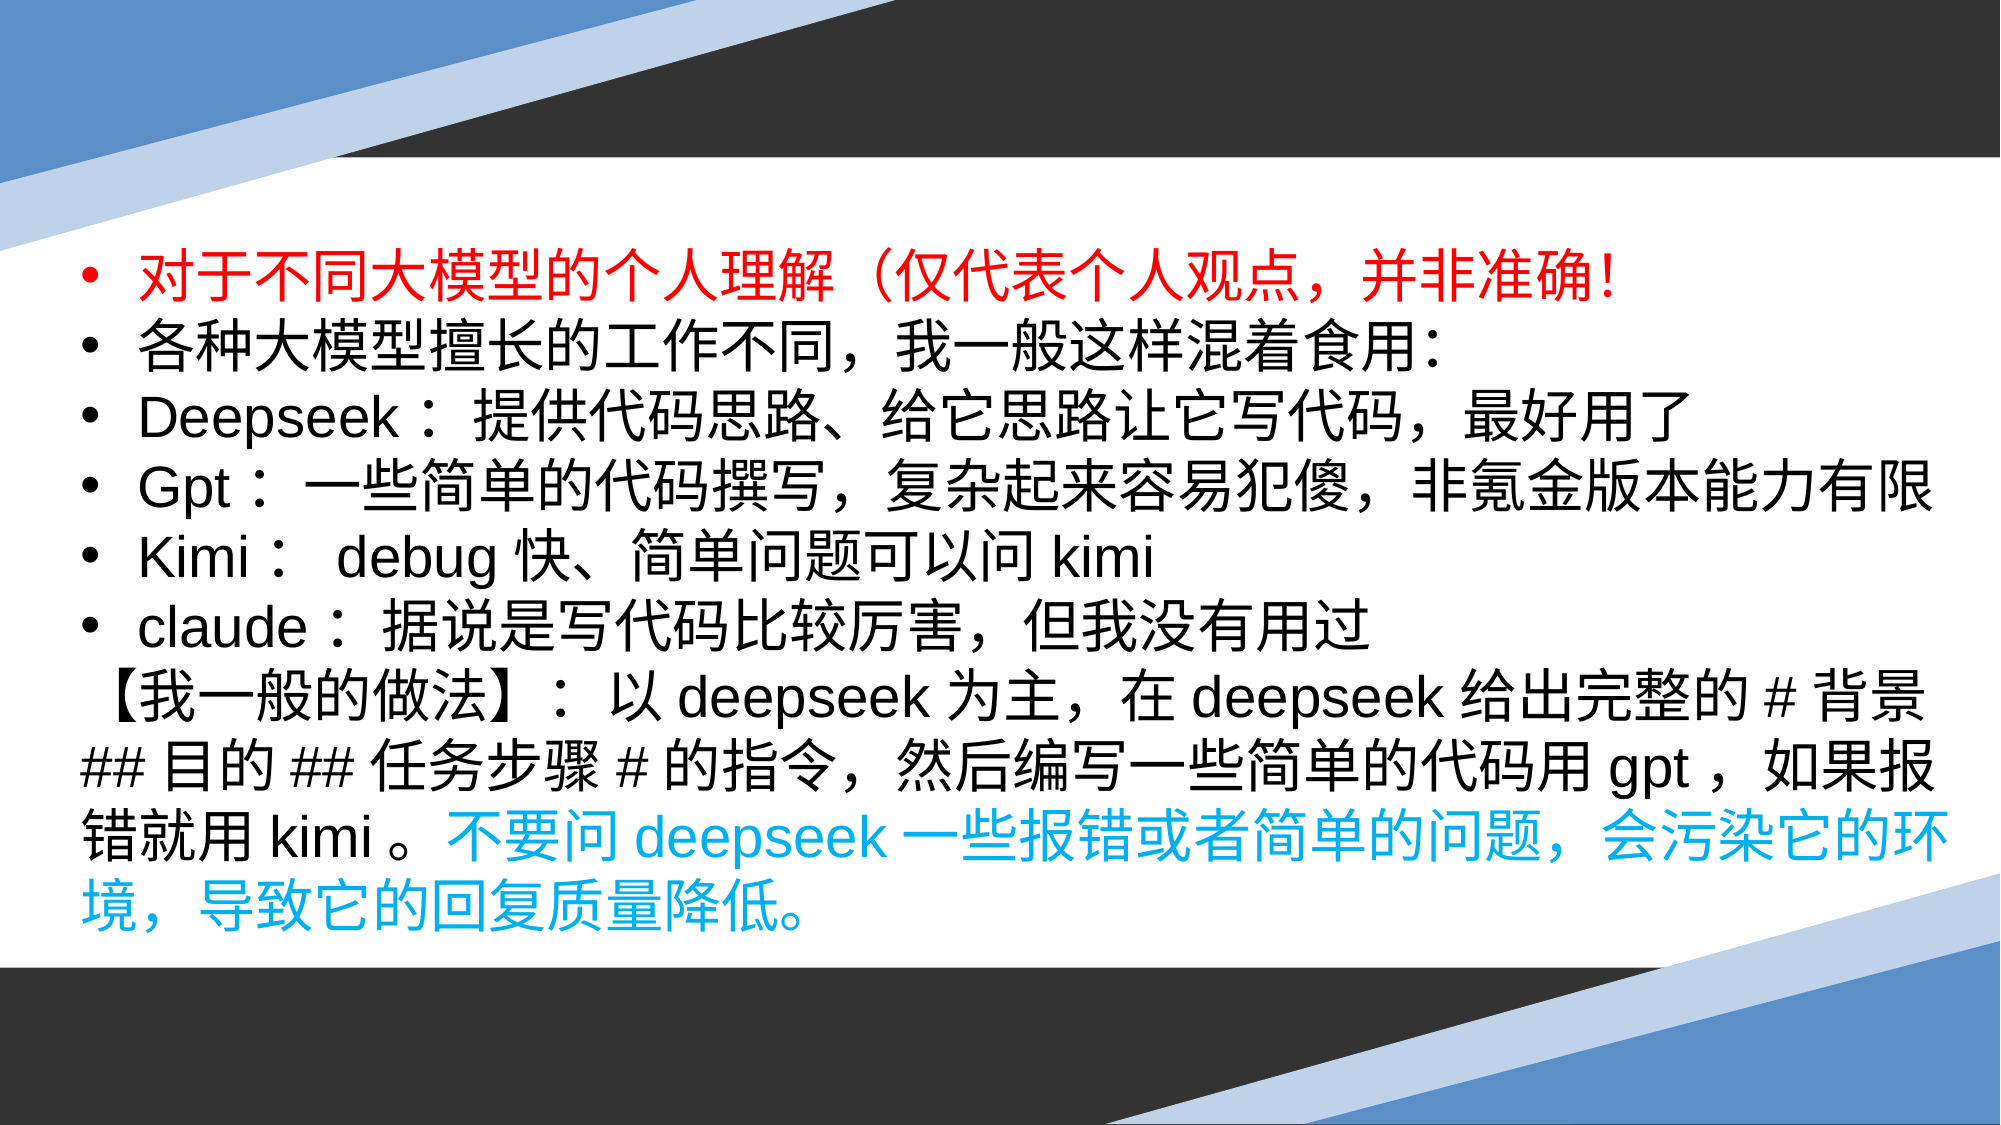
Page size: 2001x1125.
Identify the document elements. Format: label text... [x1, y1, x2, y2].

text_box 对于不同大模型的个人理解（仅代表个人观点，并非准确！ 各种大模型擅长的工作不同，我一般这样混着食用： Deepseek：提供代码思路、给它思路让它写代码，最好用了 Gpt：一些简单的代码撰写，复杂起来容易犯傻，非氪金版本能力有限 Kimi：debug快、简单问题可以问kimi claude：据说是写代码比较厉害，但我没有用过 【我一般的做法】：以deepseek为主，在deepseek给出完整的#背景##目的##任务步骤#的指令，然后编写一些简单的代码用gpt，如果报错就用kimi。不要问deepseek一些报错或者简单的问题，会污染它的环境，导致它的回复质量降低。 [66, 231, 1967, 895]
